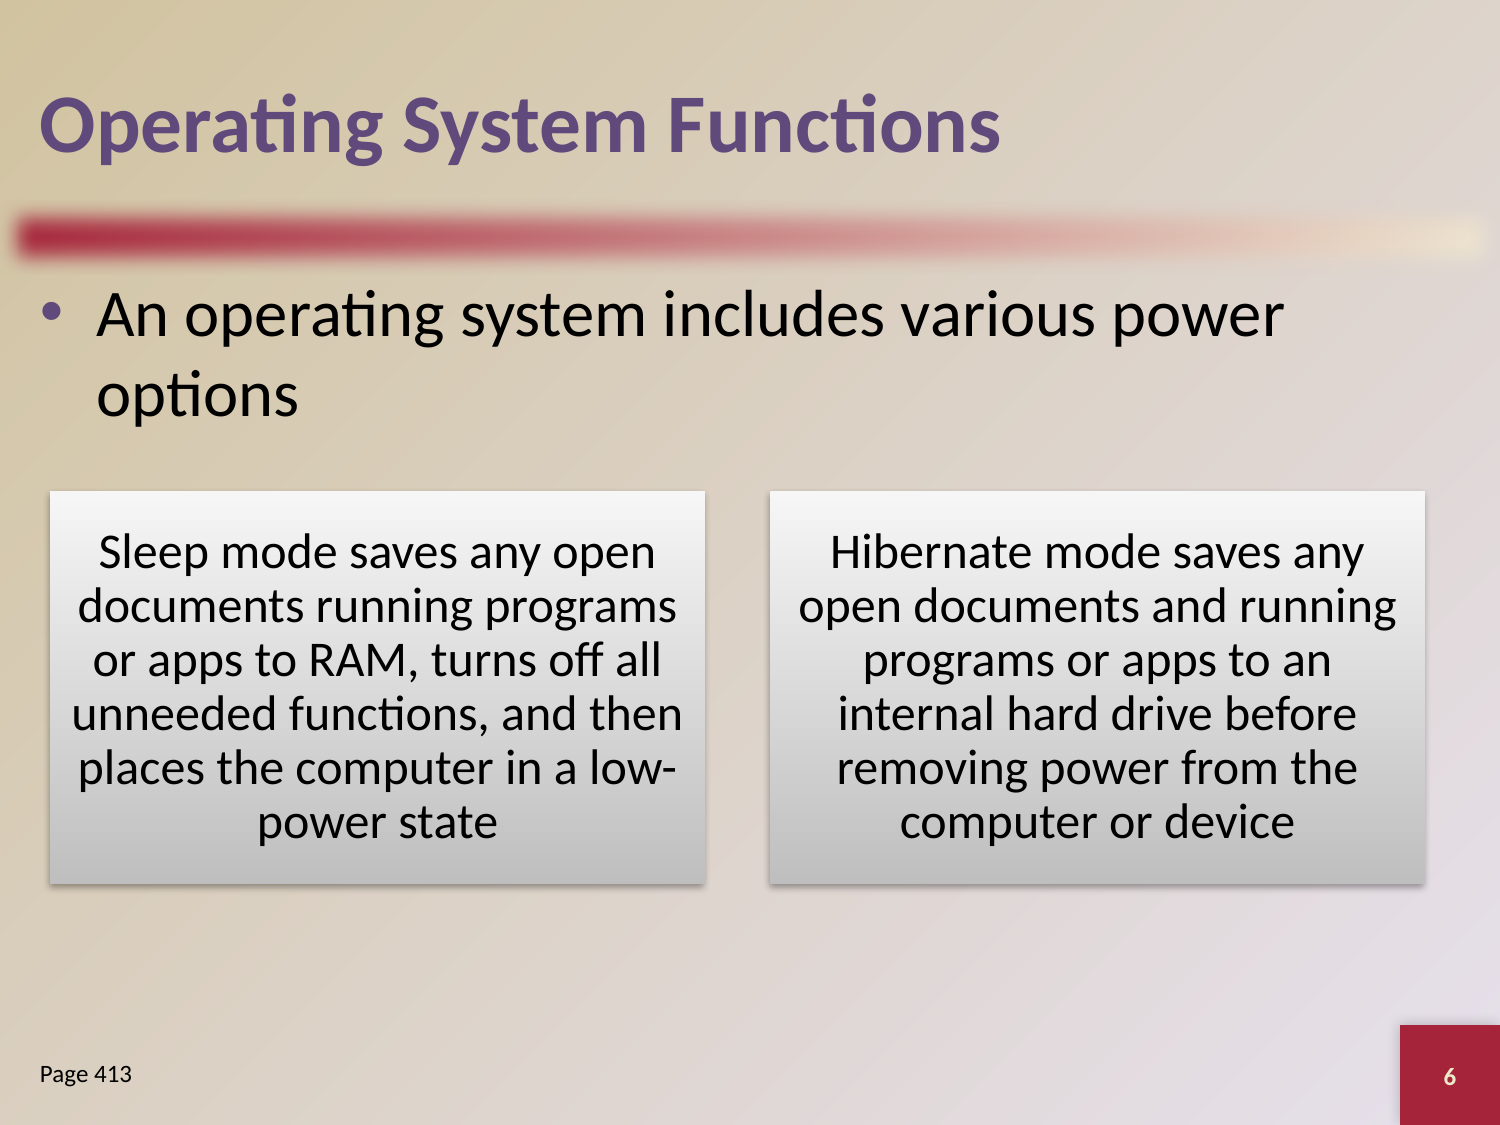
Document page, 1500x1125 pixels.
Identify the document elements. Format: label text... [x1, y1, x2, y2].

list An operating system includes various power options [24, 262, 1475, 1025]
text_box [49, 412, 1426, 963]
slide_number 6 [1400, 1025, 1500, 1125]
title Operating System Functions [24, 24, 1475, 213]
list Page 413 [24, 1050, 300, 1125]
